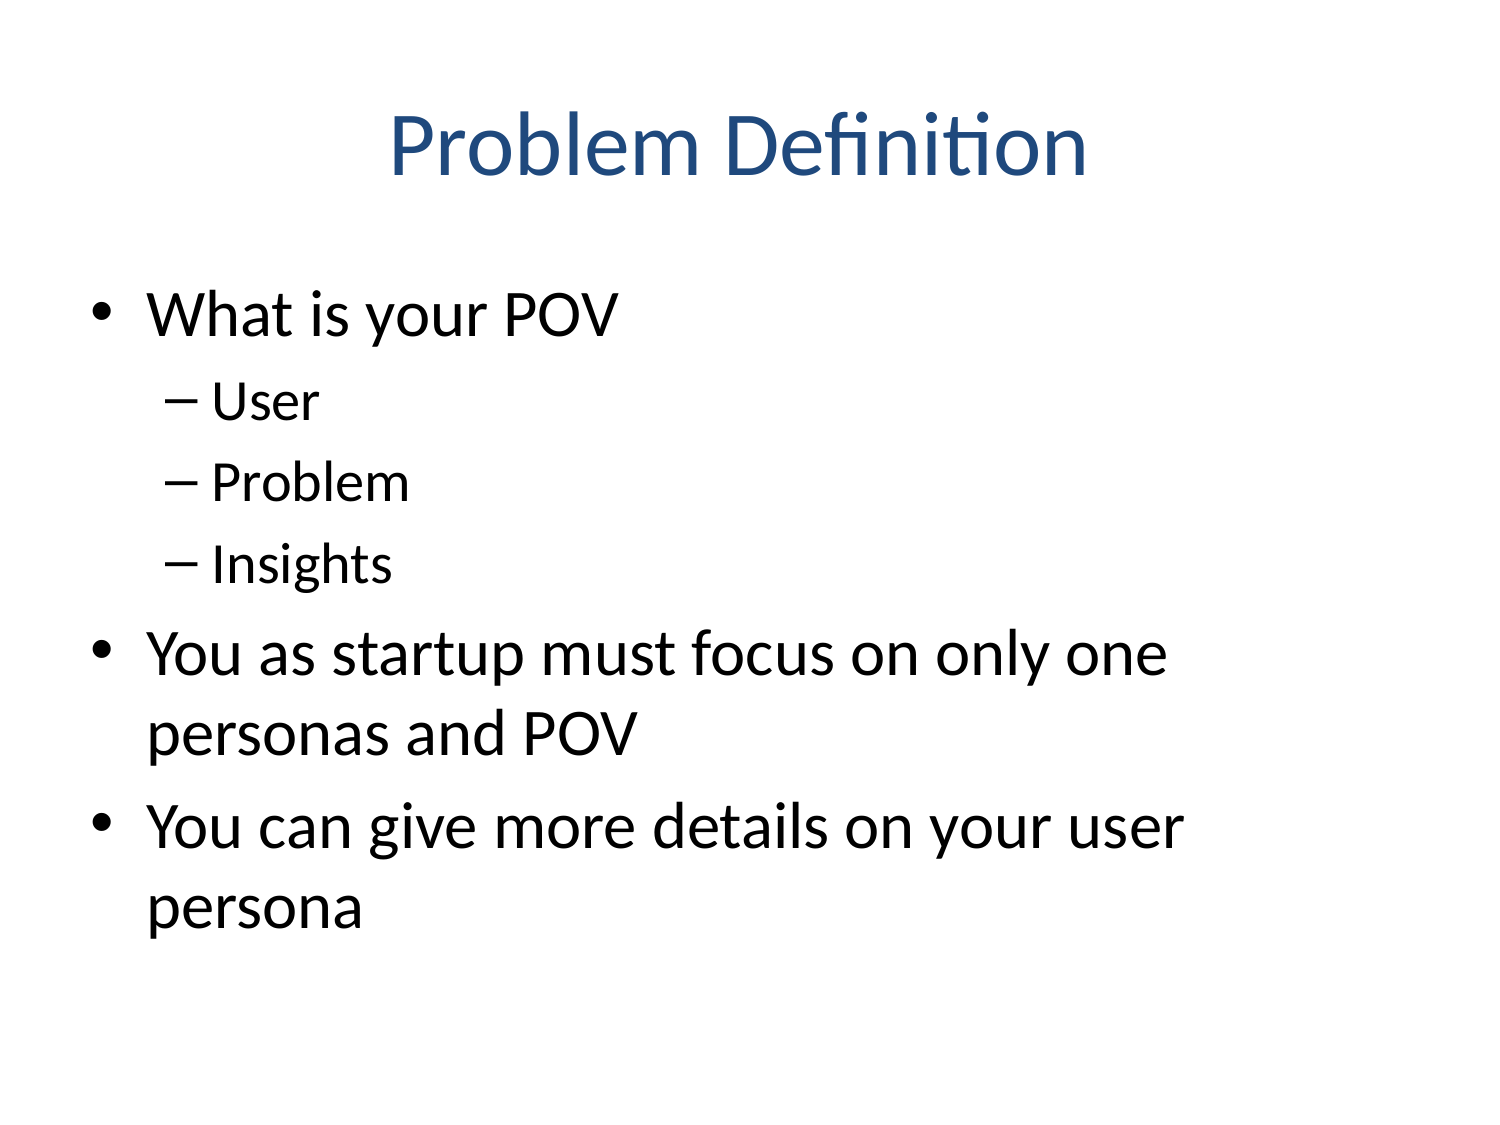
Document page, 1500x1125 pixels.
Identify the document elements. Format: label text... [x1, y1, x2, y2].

list What is your POV User Problem Insights You as startup must focus on only one personas and POV You can give more details on your user persona [75, 262, 1425, 1005]
title Problem Definition [75, 45, 1425, 233]
